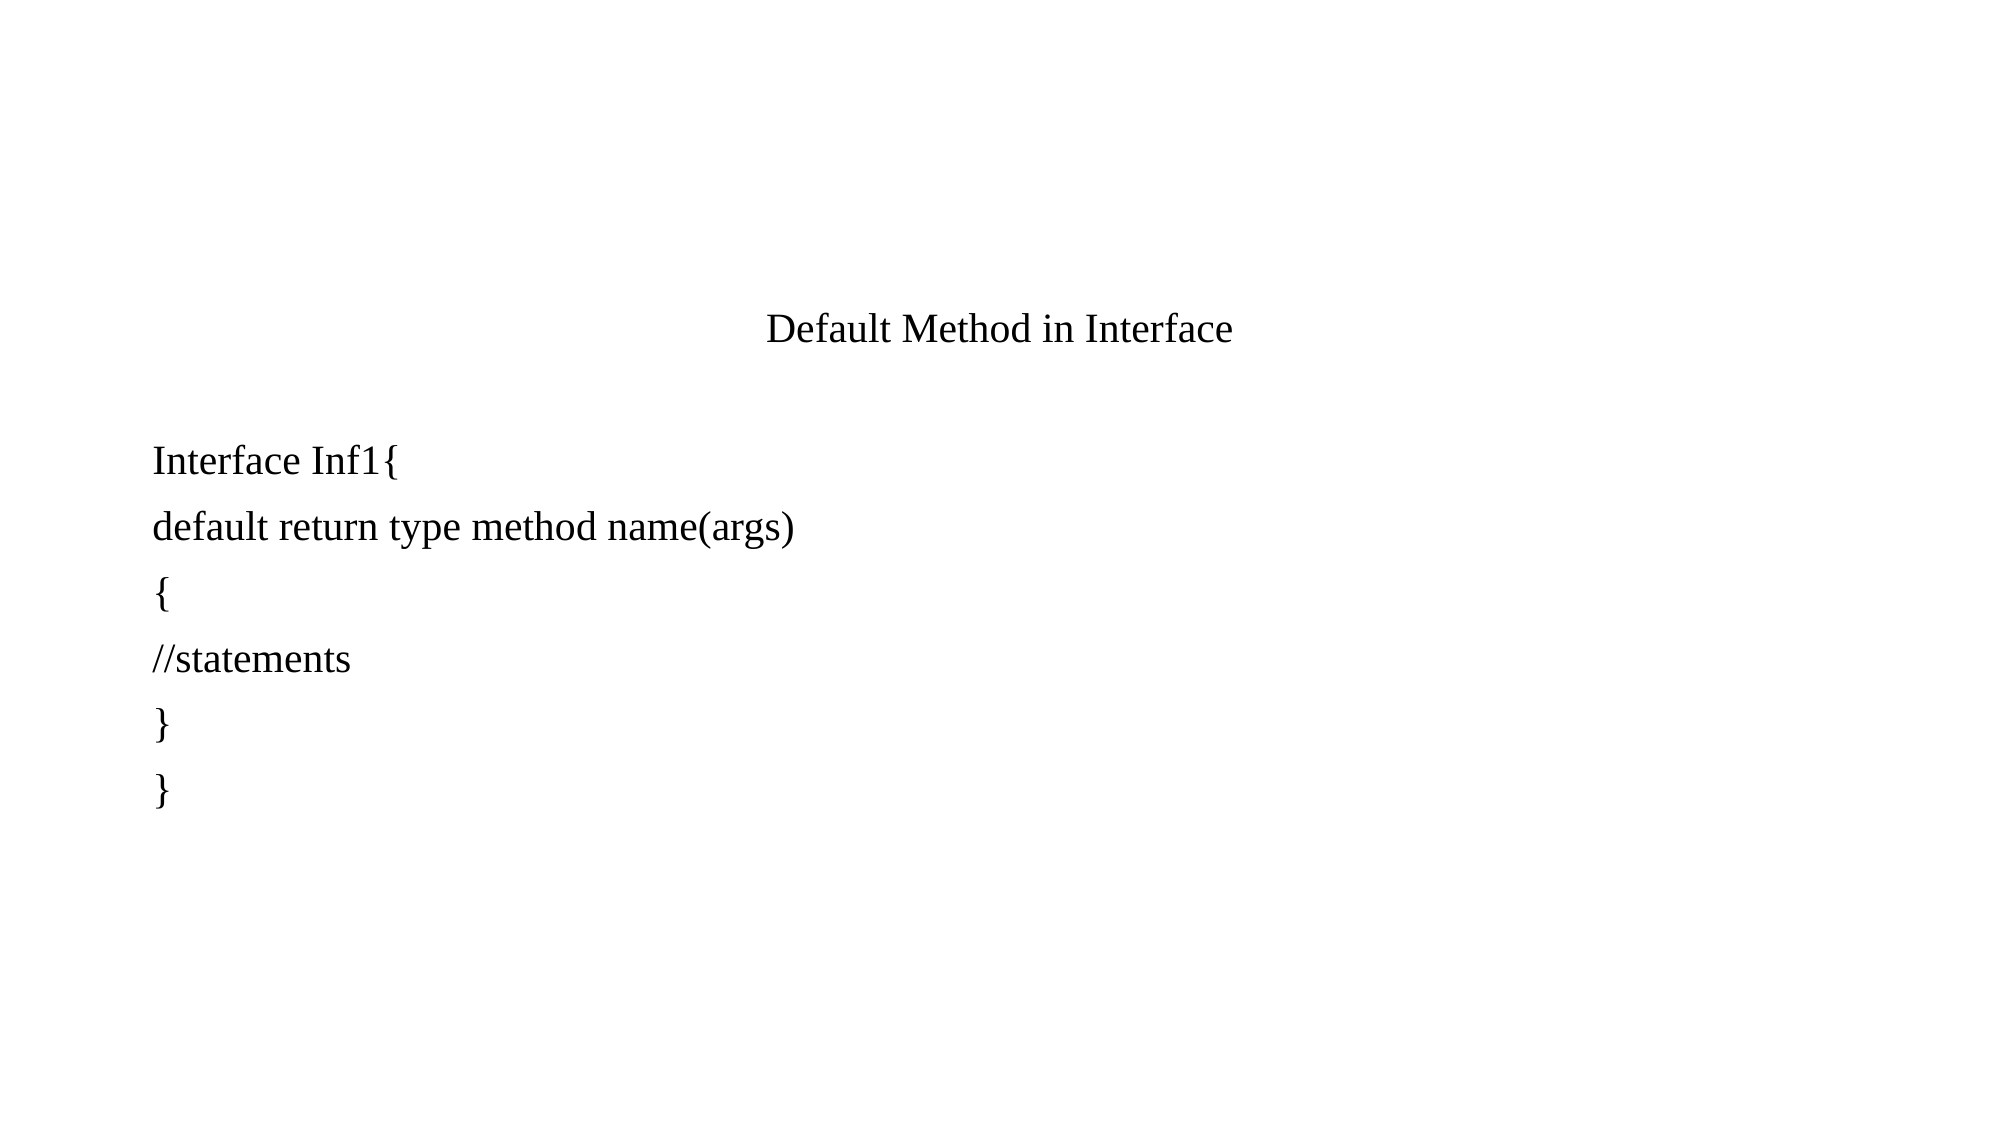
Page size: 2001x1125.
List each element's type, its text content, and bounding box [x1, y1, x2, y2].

list Default Method in Interface Interface Inf1{ default return type method name(args) { //statements } } [137, 299, 1863, 1014]
